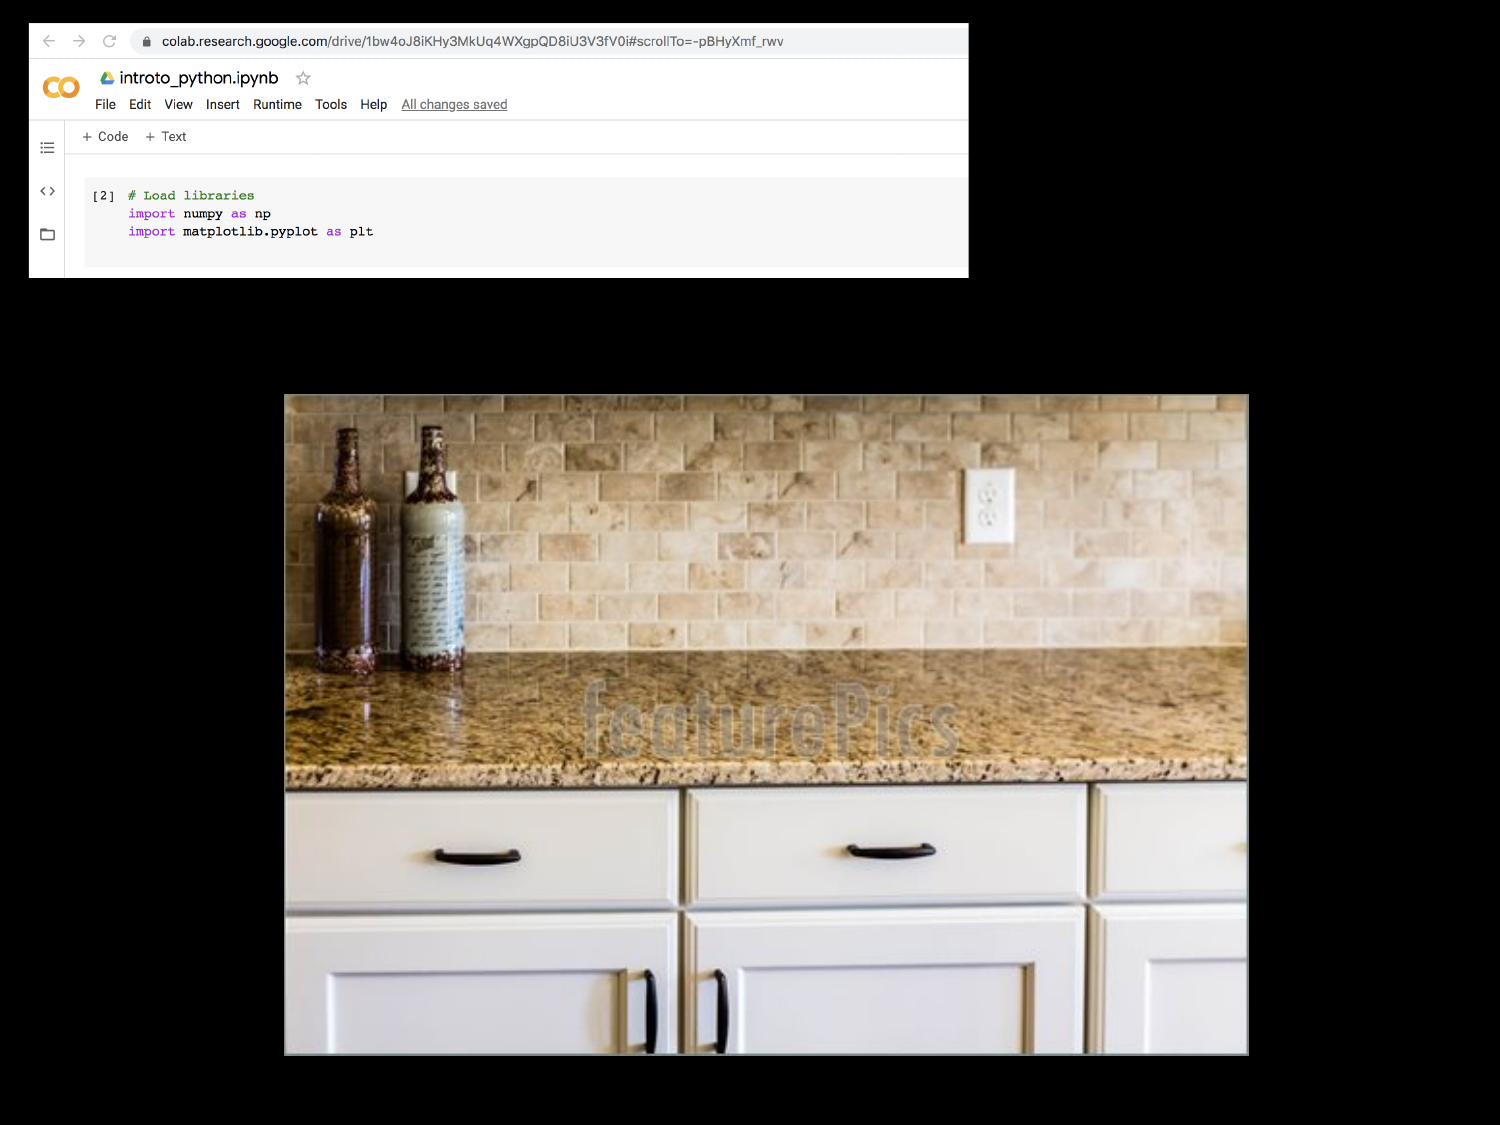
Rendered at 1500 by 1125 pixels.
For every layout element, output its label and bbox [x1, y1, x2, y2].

picture [28, 23, 969, 279]
picture [284, 394, 1250, 1057]
